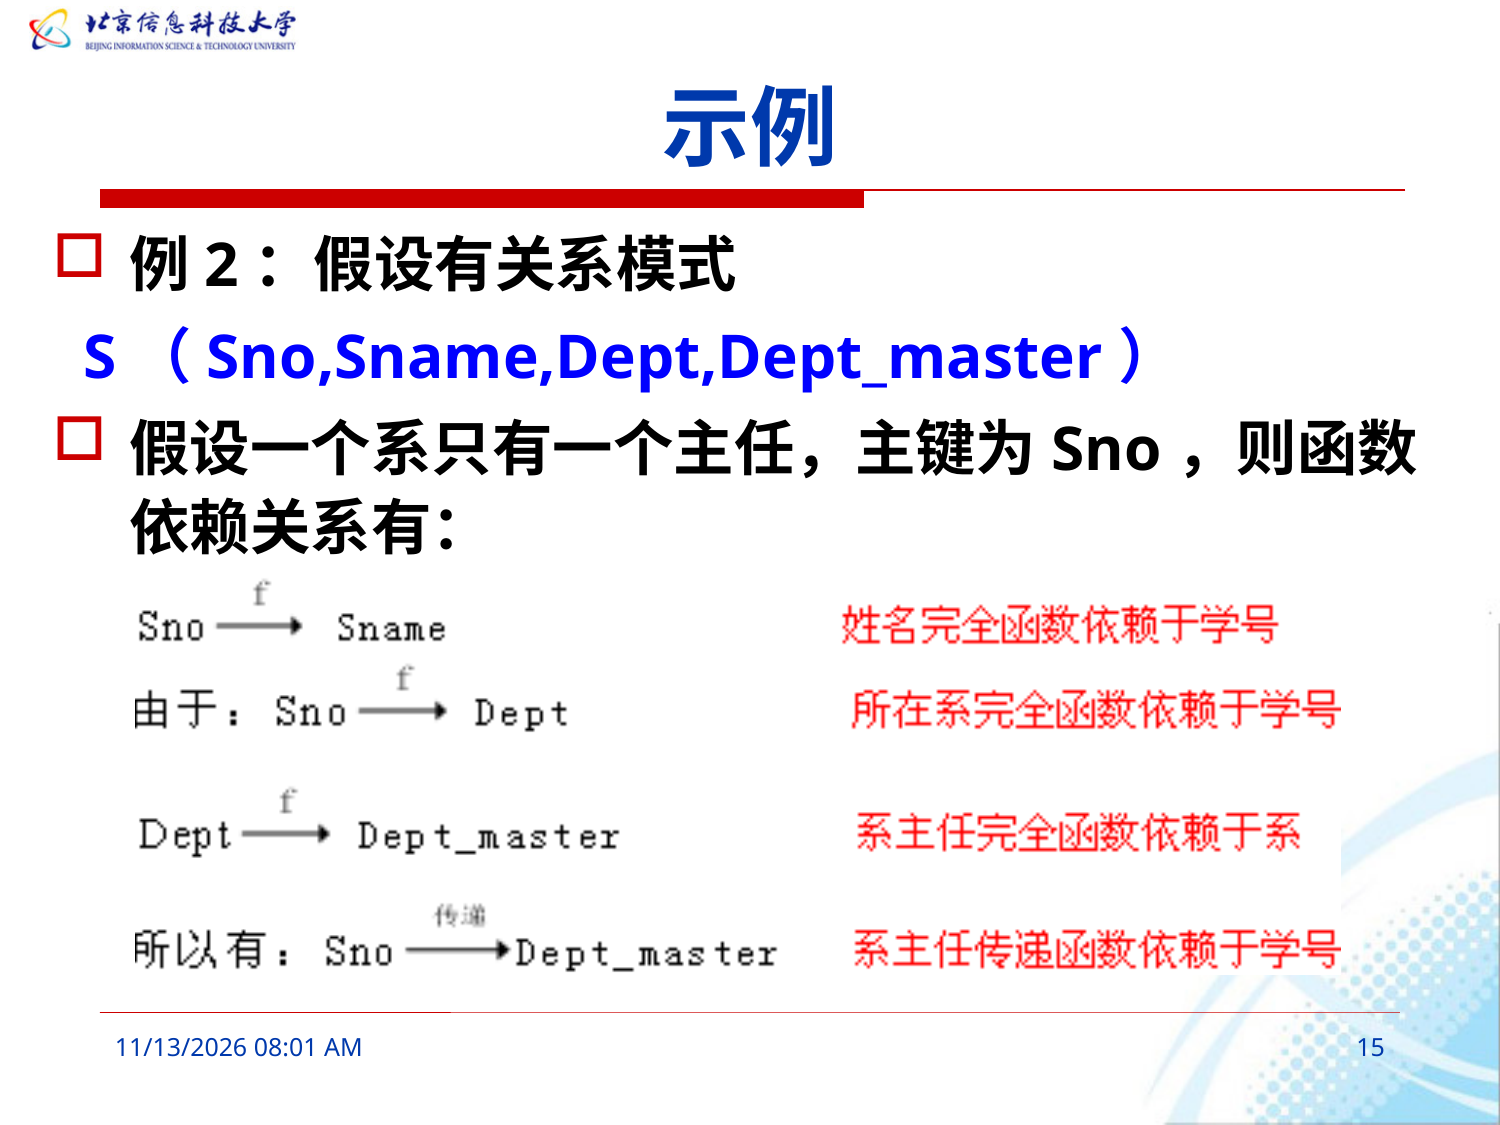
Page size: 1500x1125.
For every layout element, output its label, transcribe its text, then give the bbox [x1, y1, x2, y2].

list 例2：假设有关系模式 S（Sno,Sname,Dept,Dept_master） 假设一个系只有一个主任，主键为Sno，则函数依赖关系有： [37, 211, 1451, 563]
picture [0, 0, 1500, 1125]
title 示例 [93, 49, 1407, 185]
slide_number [99, 1024, 432, 1103]
slide_number 15 [1074, 1024, 1401, 1103]
